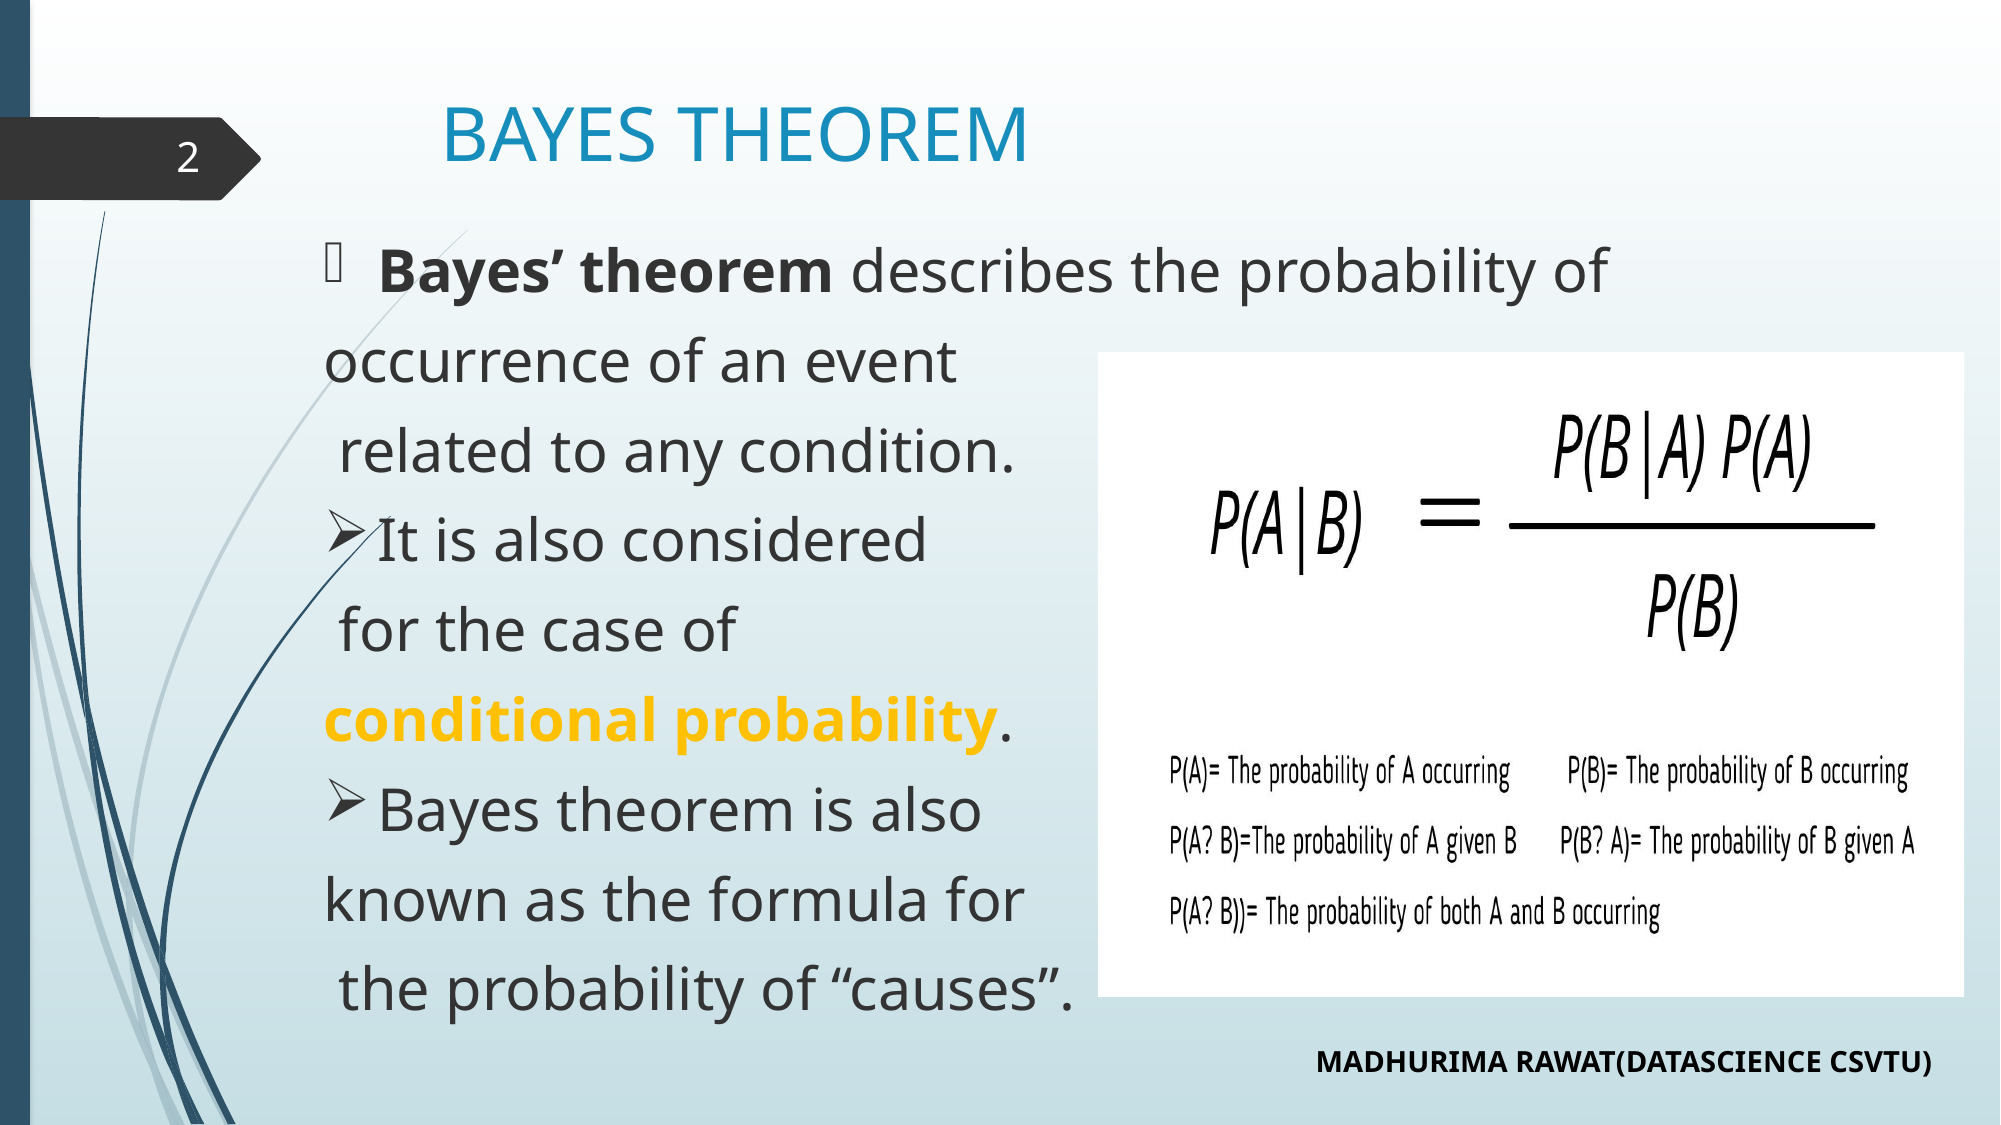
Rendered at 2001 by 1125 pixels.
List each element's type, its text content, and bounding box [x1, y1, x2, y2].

title BAYES THEOREM [425, 78, 1888, 225]
slide_number 2 [87, 129, 216, 190]
picture [1097, 351, 1965, 998]
list Bayes’ theorem describes the probability of occurrence of an event related to any condition. It is also considered for the case of conditional probability. Bayes theorem is also known as the formula for the probability of “causes”. [308, 225, 1888, 1125]
footer MADHURIMA RAWAT(DATASCIENCE CSVTU) [1300, 1031, 2000, 1091]
